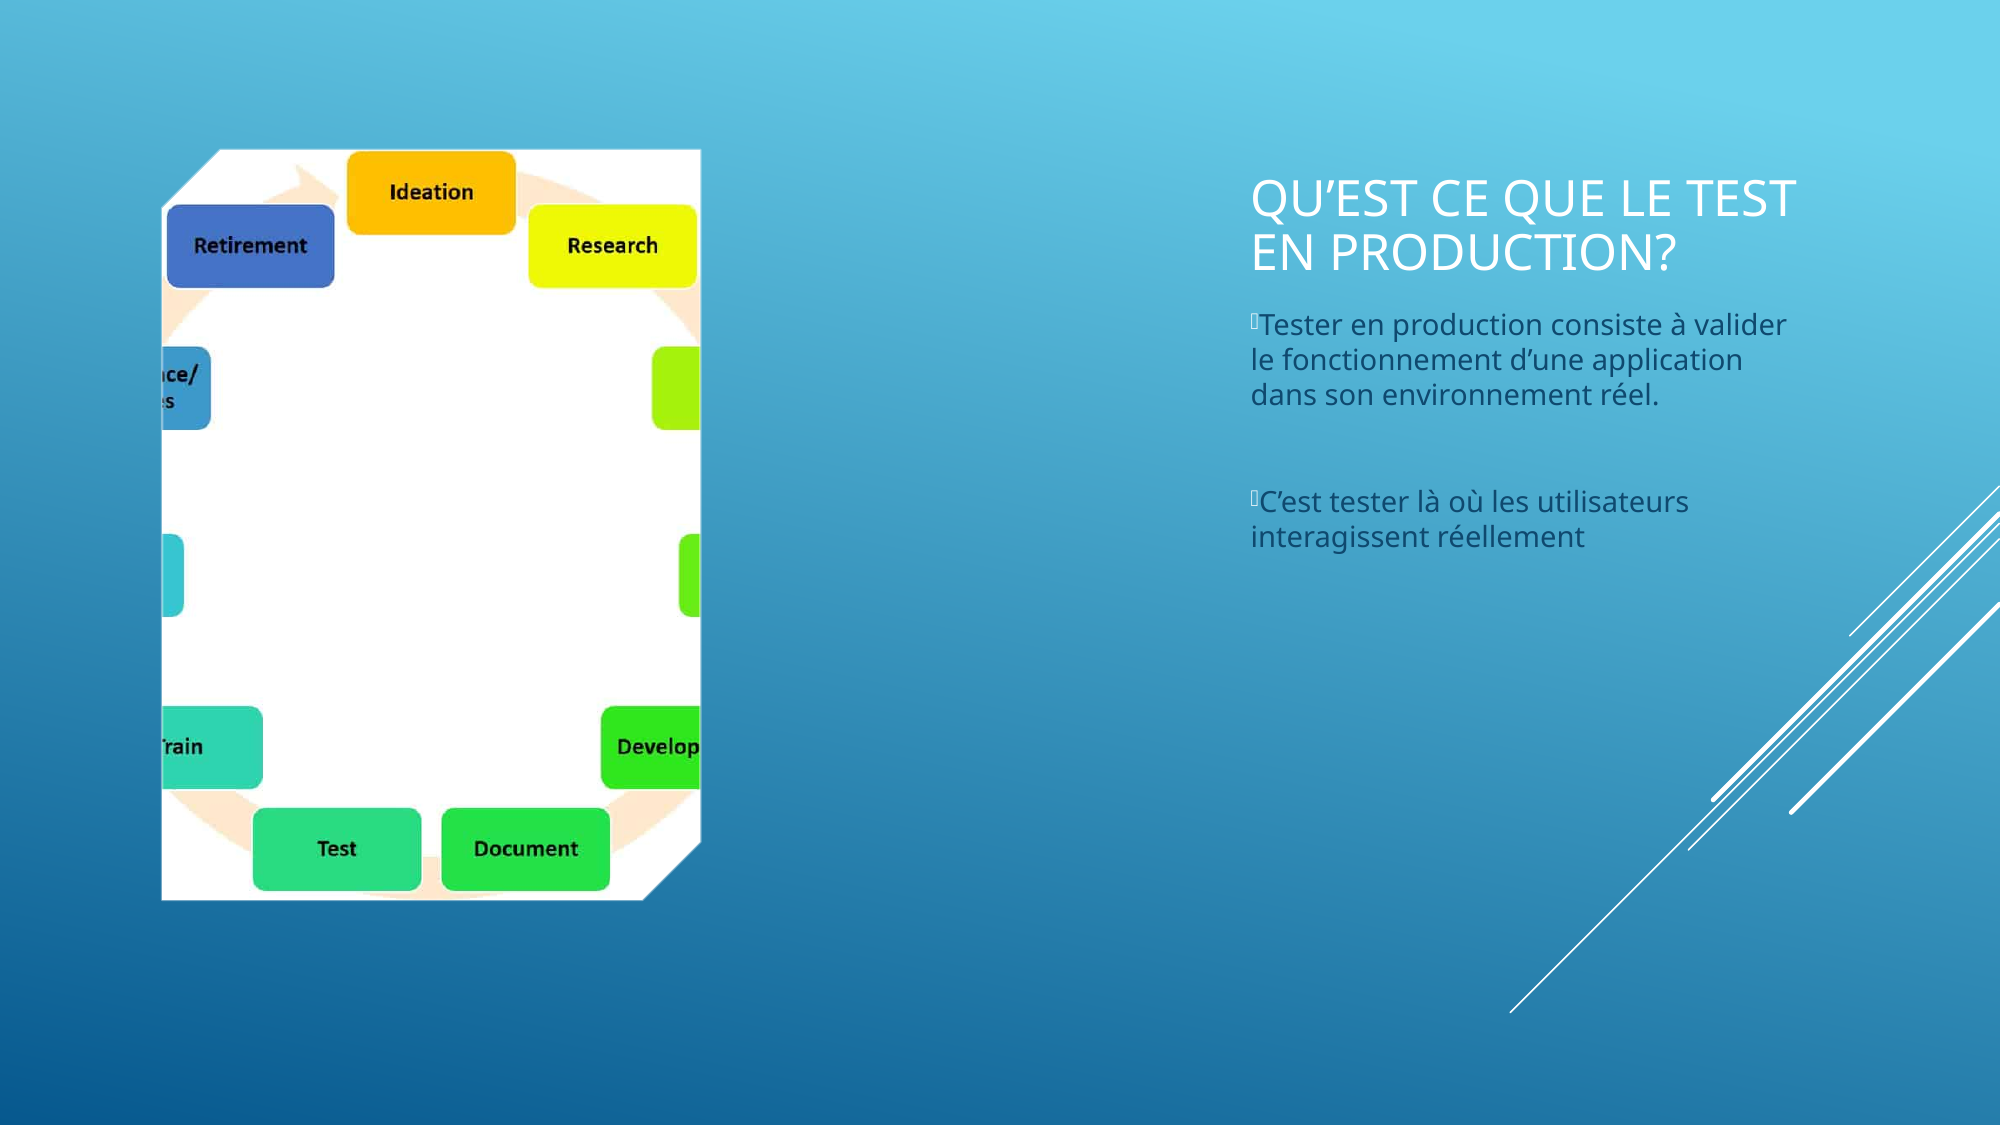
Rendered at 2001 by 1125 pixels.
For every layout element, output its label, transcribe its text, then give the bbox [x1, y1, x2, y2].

list Tester en production consiste à valider le fonctionnement d’une application dans son environnement réel. C’est tester là où les utilisateurs interagissent réellement [1235, 298, 1807, 803]
title Qu’est ce que le Test en Production? [1235, 101, 1813, 290]
picture [161, 149, 701, 901]
